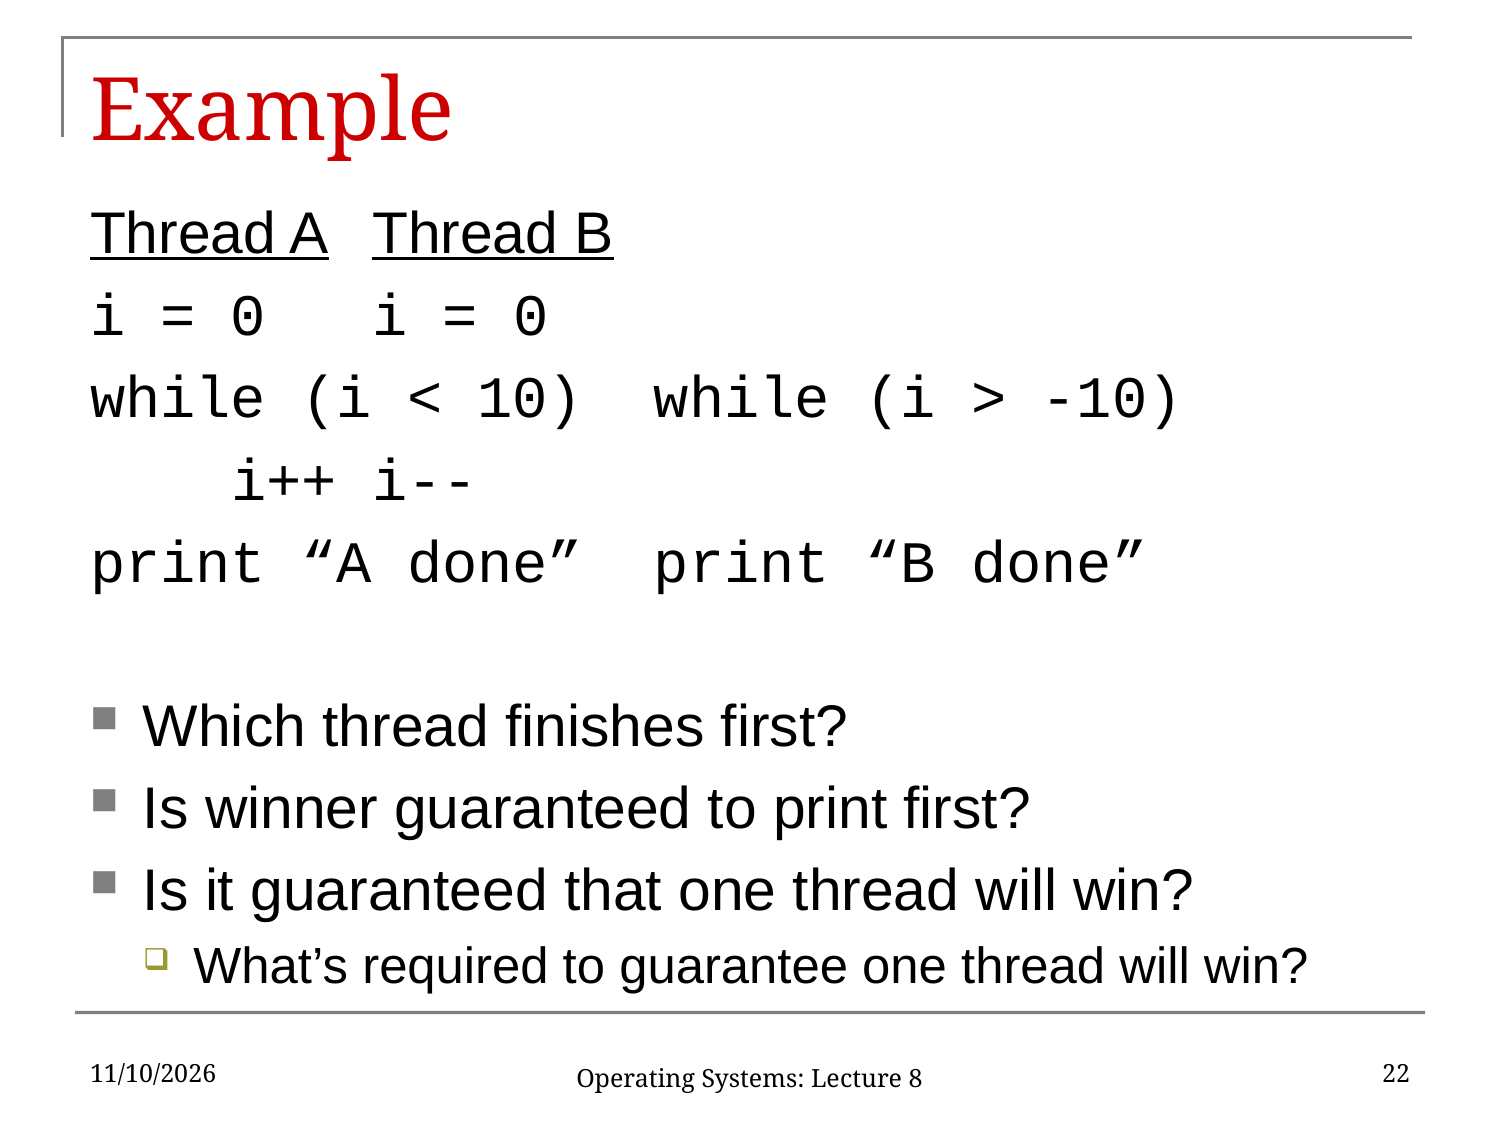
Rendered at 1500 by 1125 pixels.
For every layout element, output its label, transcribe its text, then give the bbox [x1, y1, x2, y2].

title Example [75, 45, 1425, 163]
slide_number 22 [1074, 1023, 1426, 1100]
list Thread A Thread B i = 0 i = 0 while (i < 10) while (i > -10) i++ i-- print “A done” print “B done” Which thread finishes first? Is winner guaranteed to print first? Is it guaranteed that one thread will win? What’s required to guarantee one thread will win? [75, 187, 1425, 1006]
footer Operating Systems: Lecture 8 [512, 1024, 988, 1101]
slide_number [74, 1023, 426, 1100]
